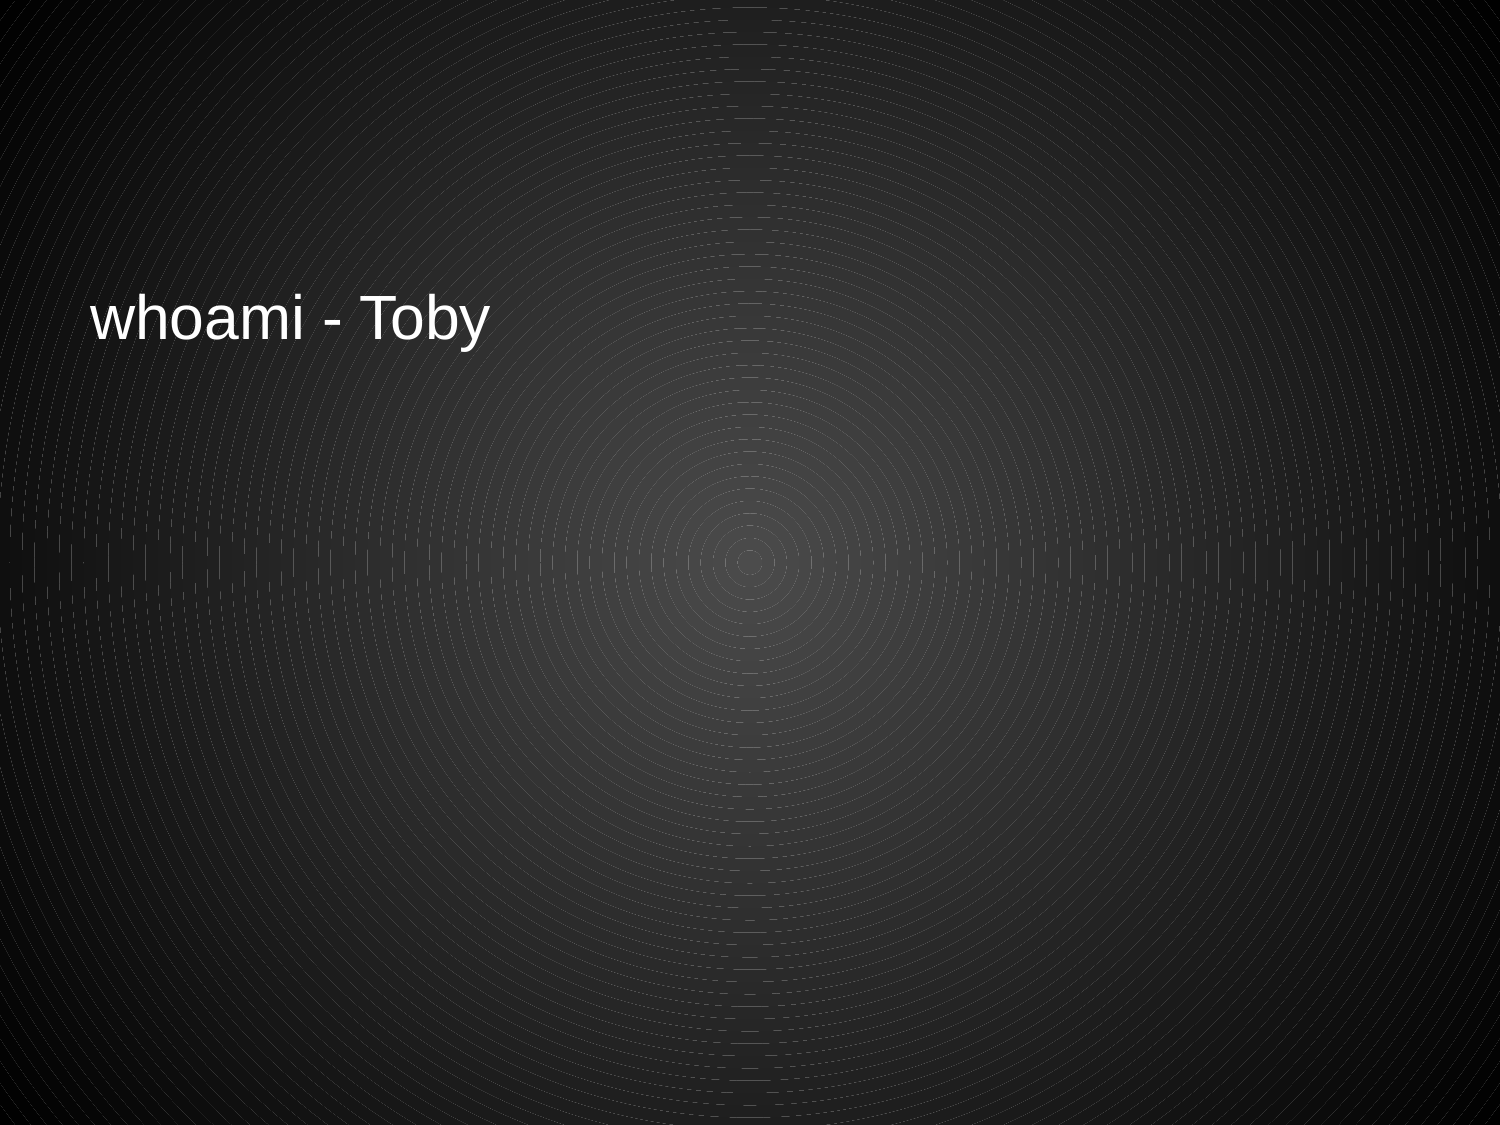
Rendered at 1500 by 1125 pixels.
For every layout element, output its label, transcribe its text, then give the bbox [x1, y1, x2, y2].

list whoami - Toby [75, 262, 1425, 1078]
